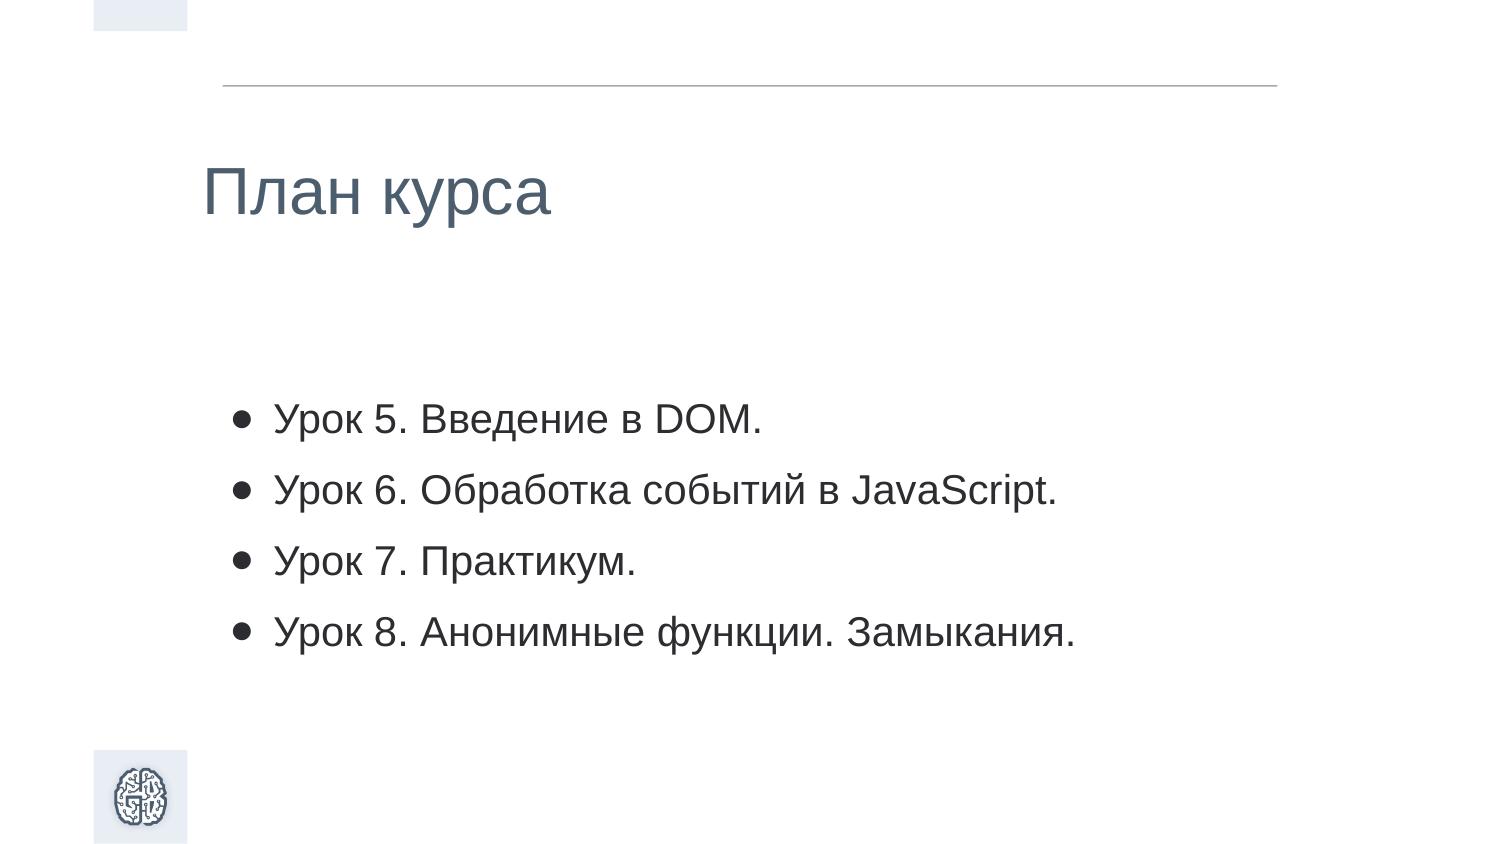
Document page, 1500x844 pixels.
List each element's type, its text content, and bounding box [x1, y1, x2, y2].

picture [106, 760, 175, 834]
text_box Урок 5. Введение в DOM. Урок 6. Обработка событий в JavaScript. Урок 7. Практикум. Урок 8. Анонимные функции. Замыкания. [187, 303, 1312, 743]
text_box План курса [187, 93, 1312, 282]
